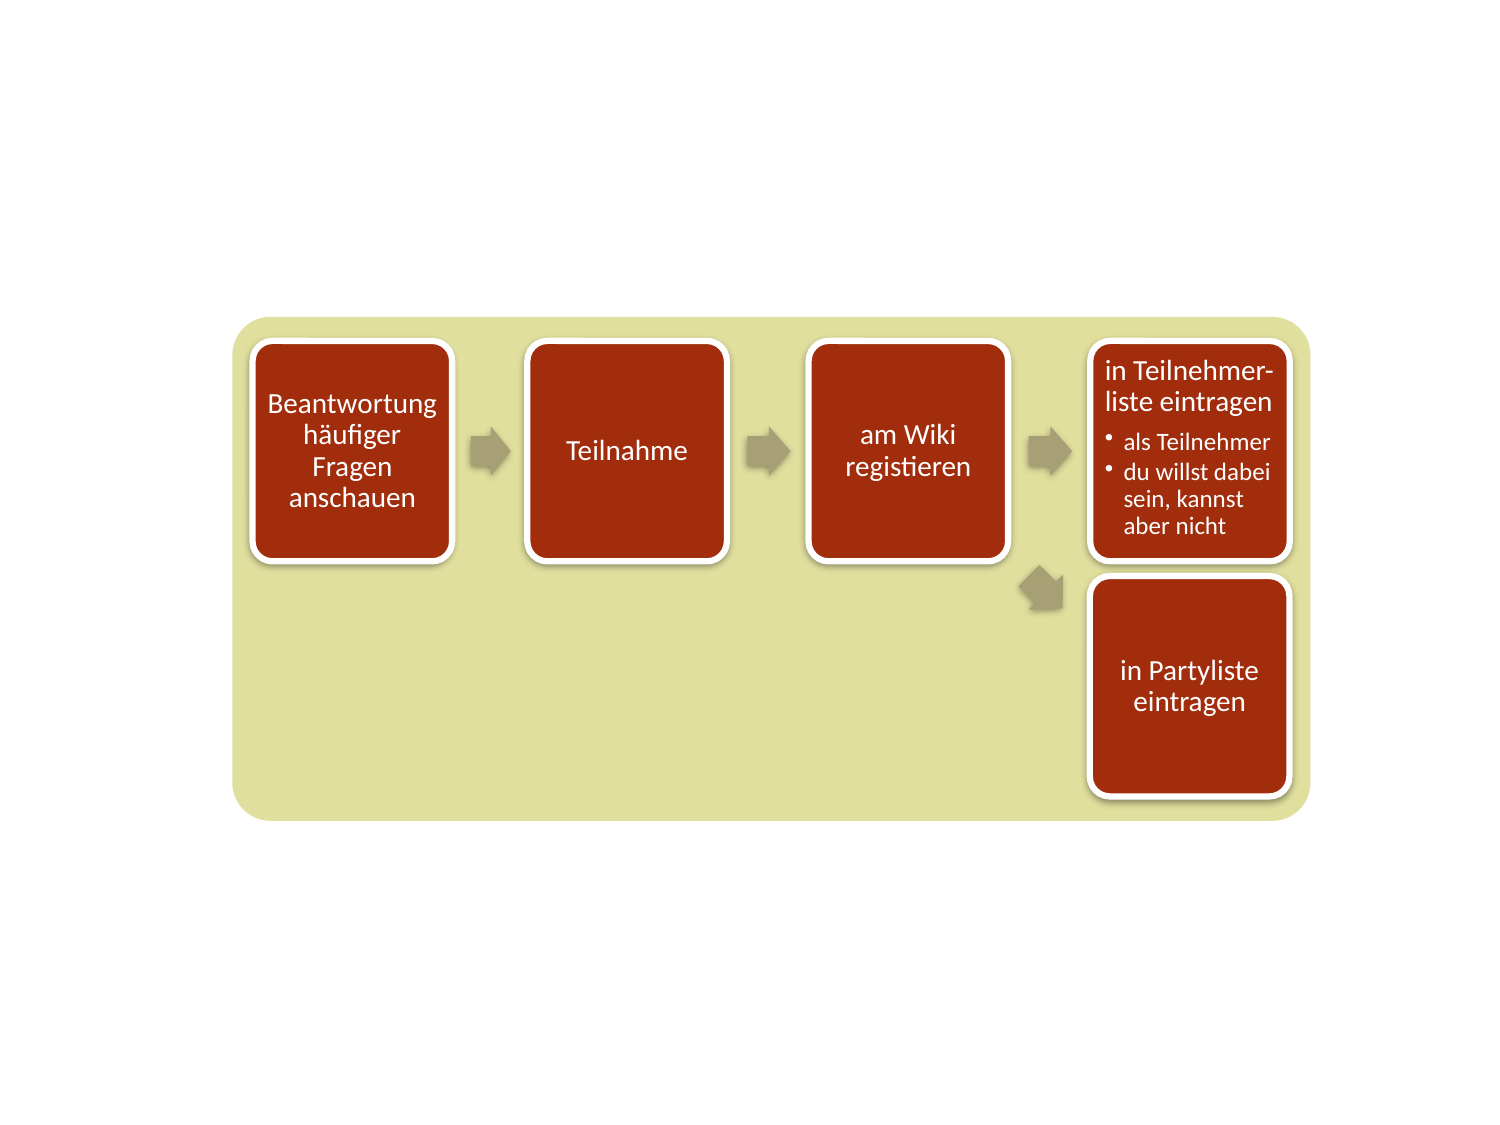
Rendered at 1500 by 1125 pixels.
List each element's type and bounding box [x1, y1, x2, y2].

text_box [251, 23, 1500, 880]
text_box [230, 322, 246, 815]
